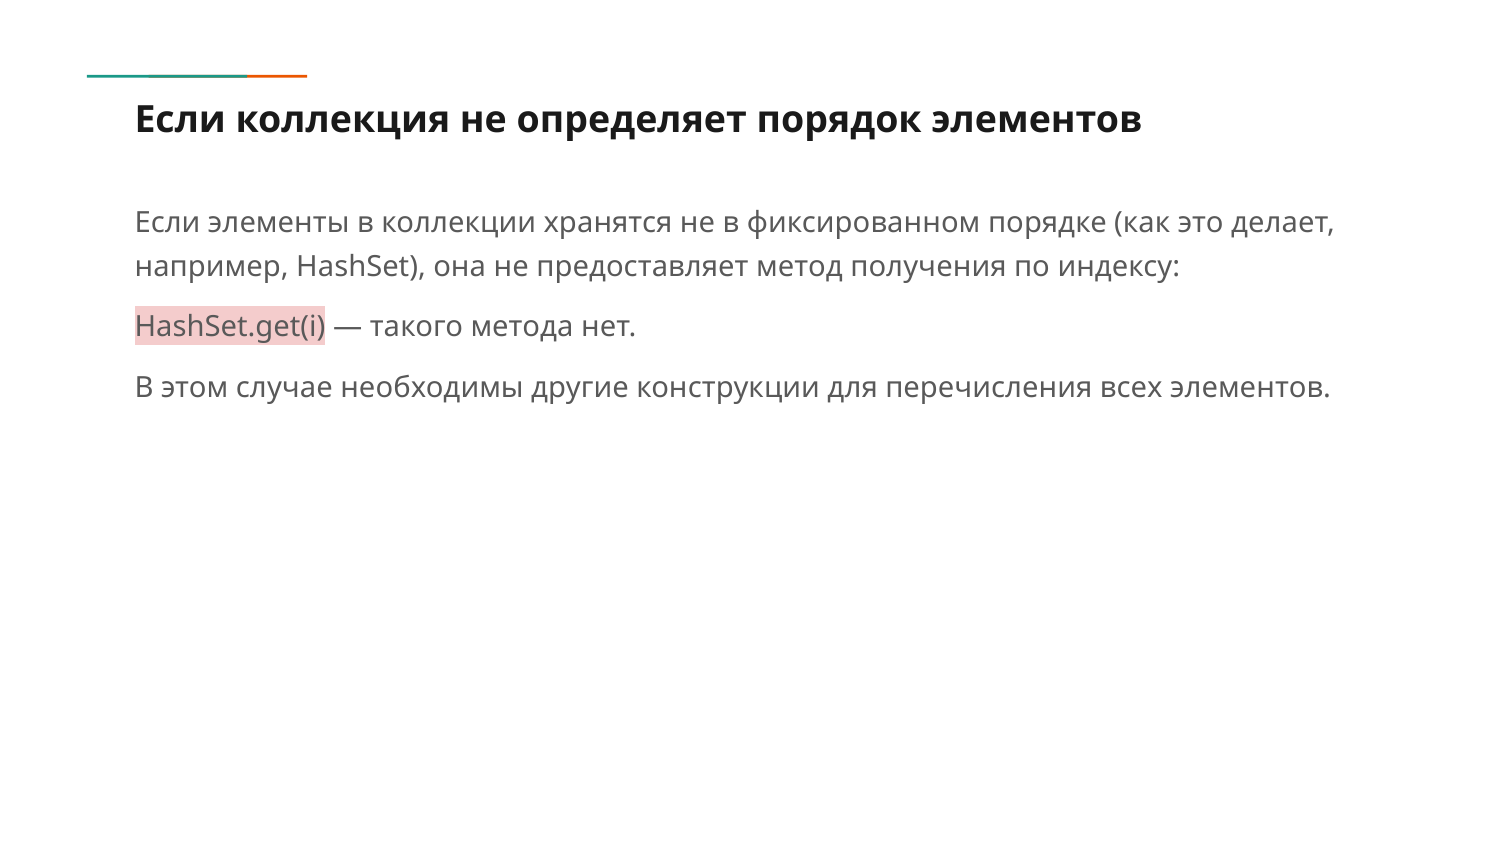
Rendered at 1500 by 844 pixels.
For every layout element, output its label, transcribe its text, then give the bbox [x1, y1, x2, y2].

list Если элементы в коллекции хранятся не в фиксированном порядке (как это делает, например, HashSet), она не предоставляет метод получения по индексу: HashSet.get(i) — такого метода нет. В этом случае необходимы другие конструкции для перечисления всех элементов. [119, 180, 1381, 780]
title Если коллекция не определяет порядок элементов [119, 80, 1381, 155]
